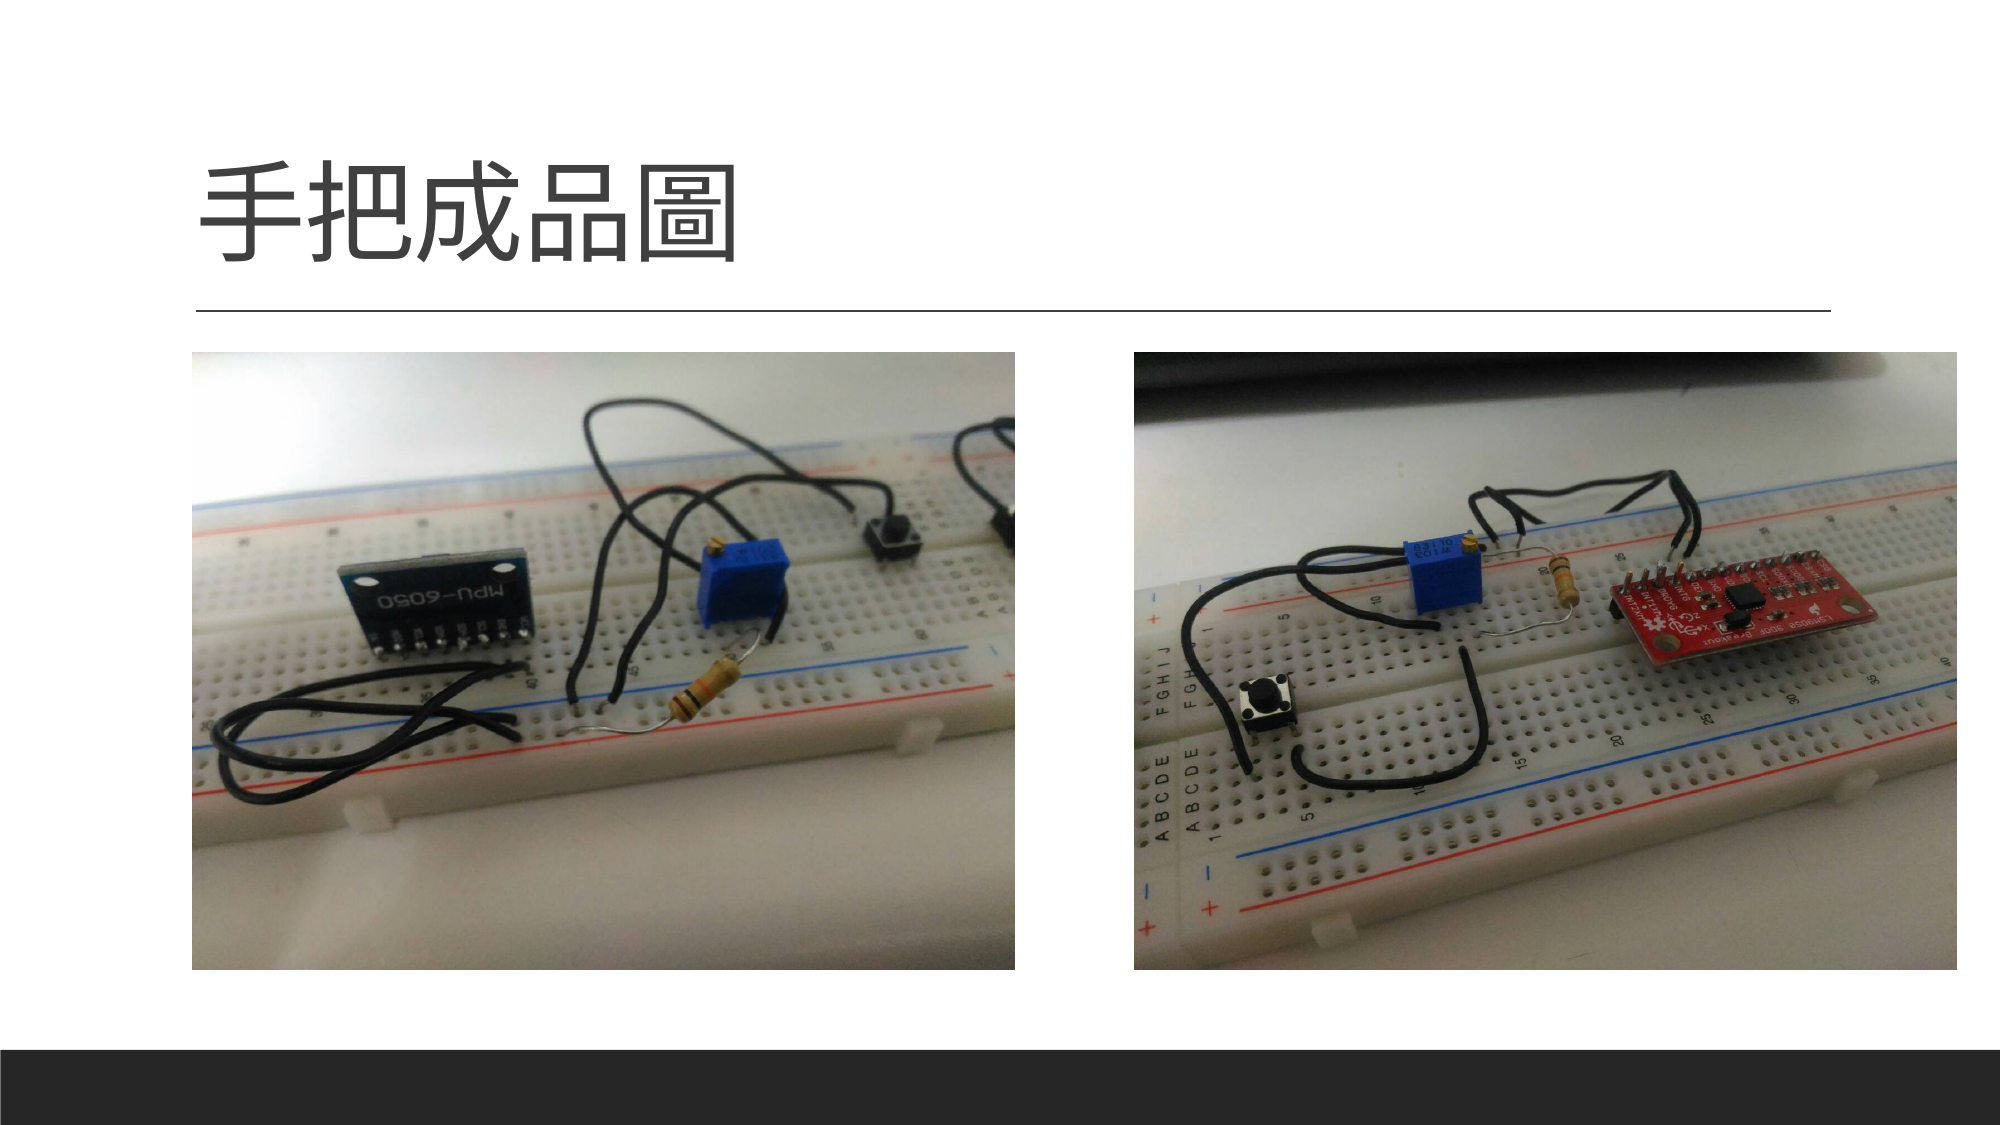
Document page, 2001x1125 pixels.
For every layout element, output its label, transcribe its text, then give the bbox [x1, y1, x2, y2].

picture [191, 352, 1016, 971]
title 手把成品圖 [180, 47, 1830, 285]
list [1133, 352, 1958, 971]
